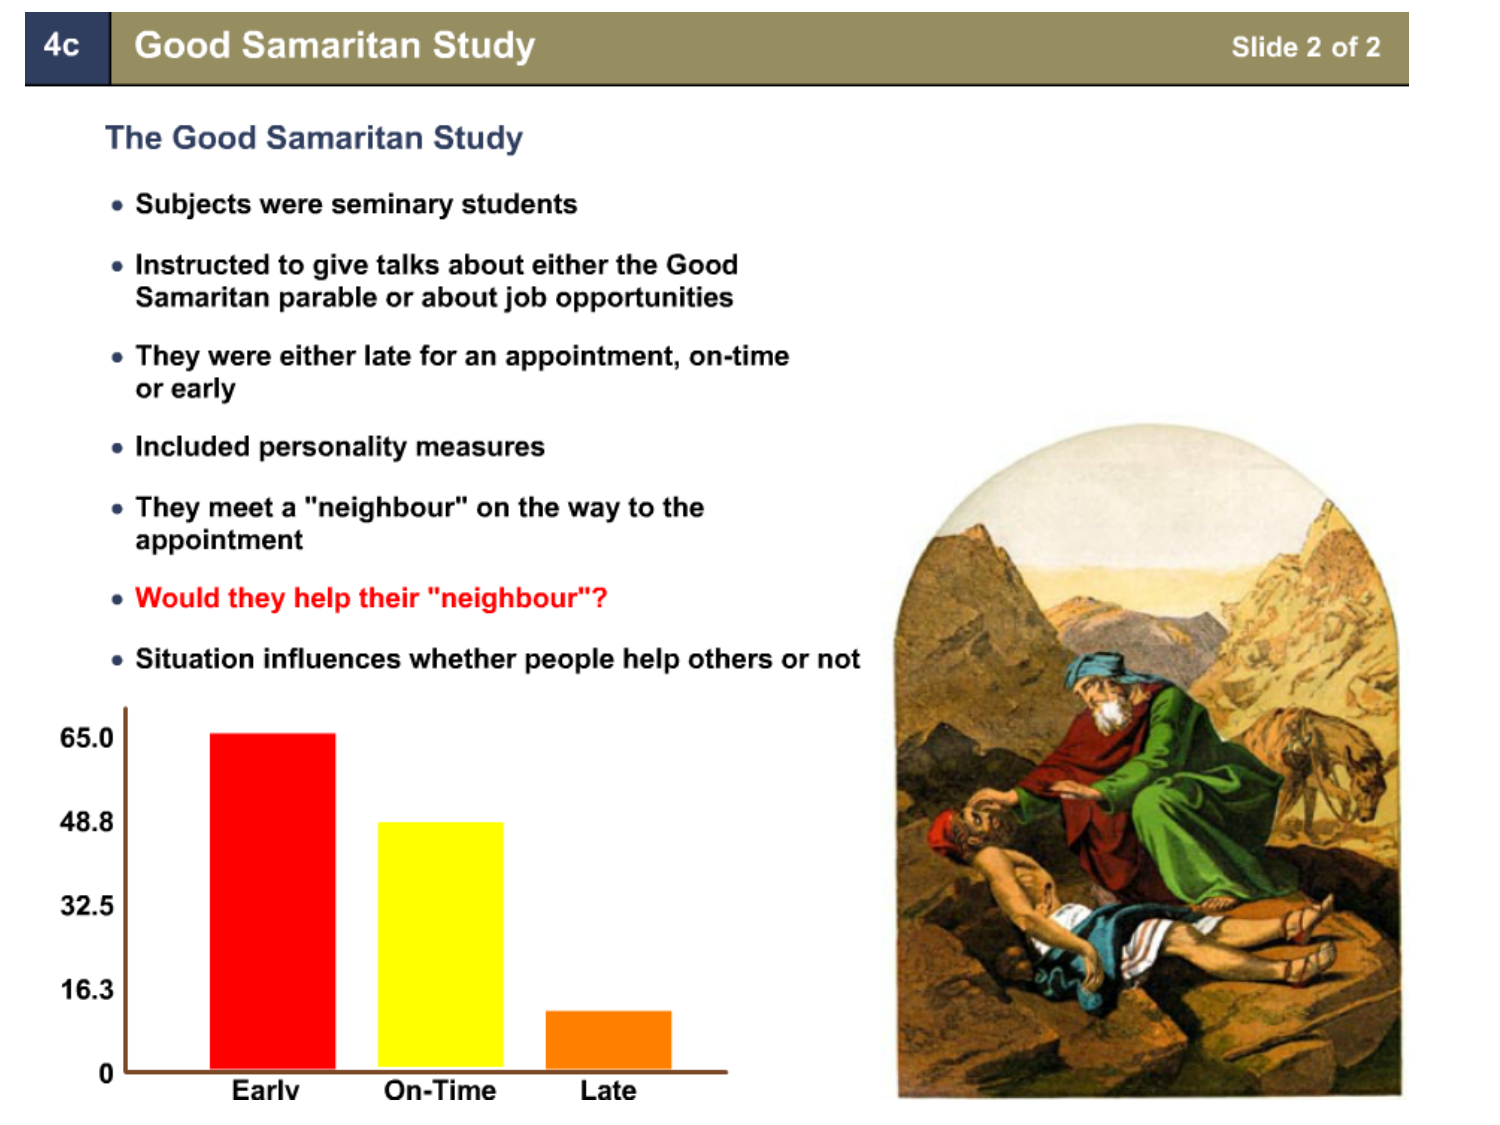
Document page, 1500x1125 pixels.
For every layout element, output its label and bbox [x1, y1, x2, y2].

picture [25, 12, 1409, 1101]
